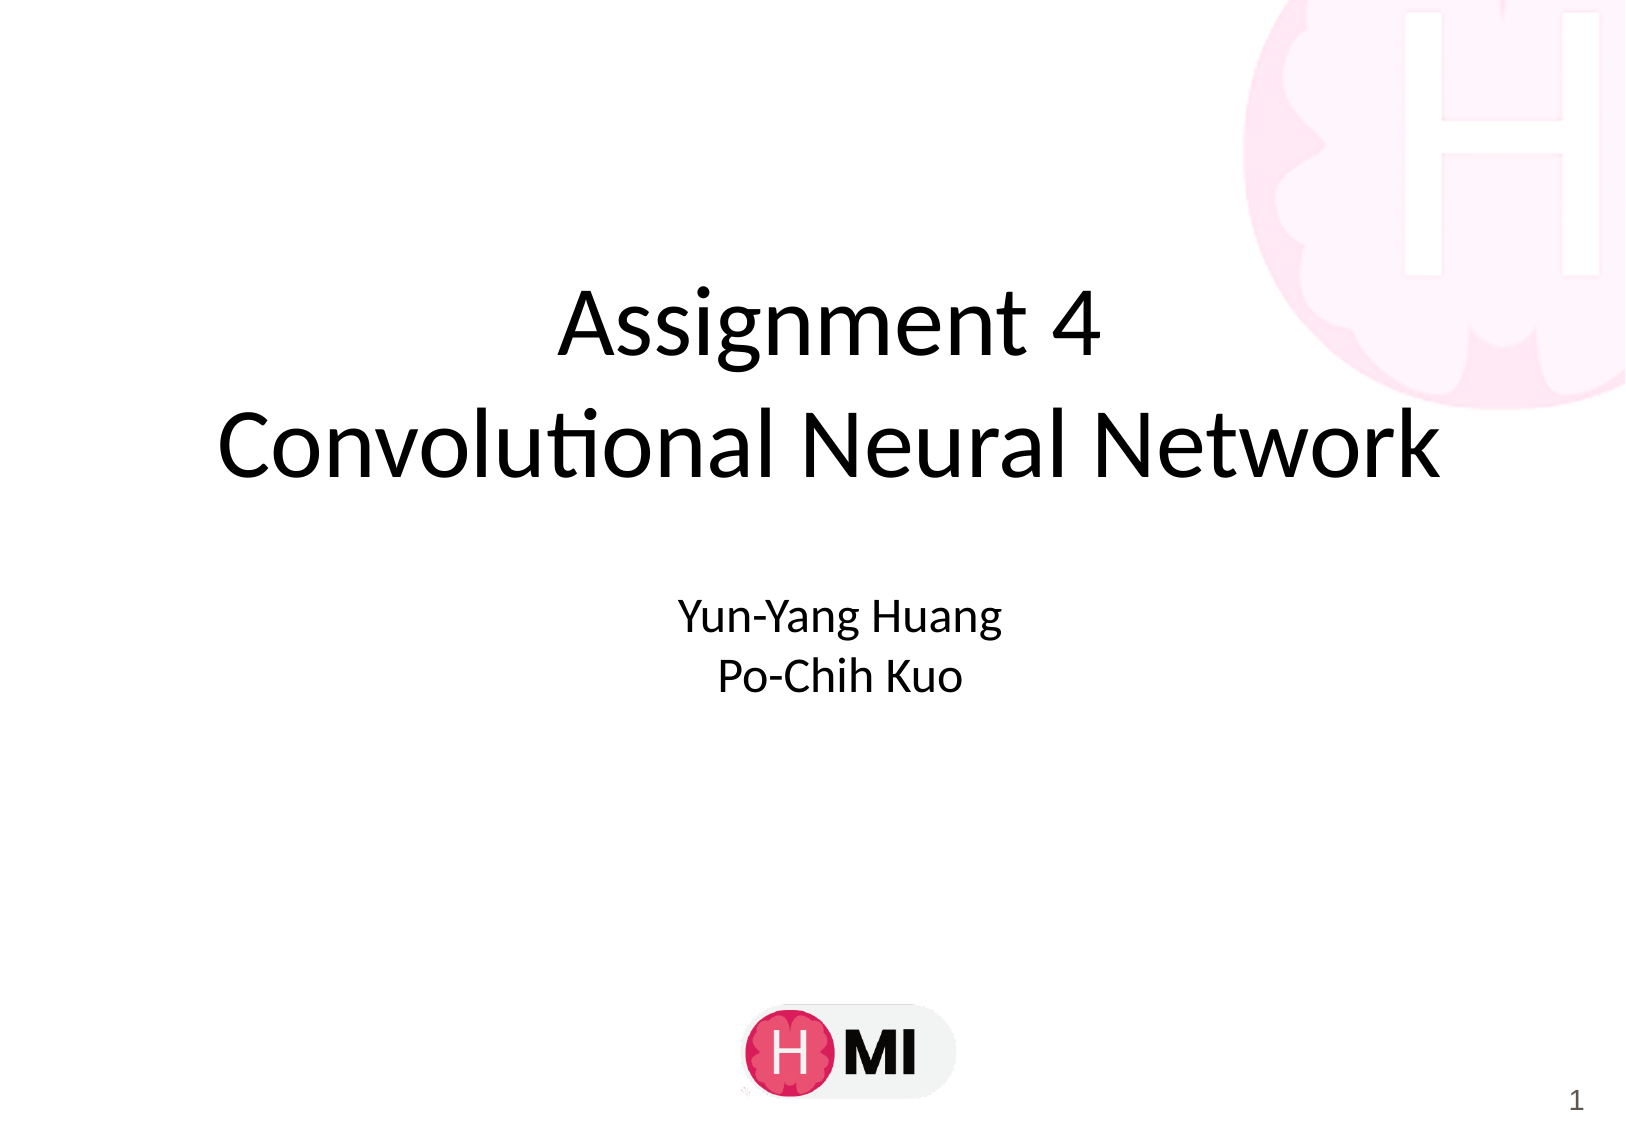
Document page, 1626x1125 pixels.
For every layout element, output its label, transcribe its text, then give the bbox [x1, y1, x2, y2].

slide_number 1 [1562, 1081, 1617, 1125]
text_box Yun-Yang Huang Po-Chih Kuo [615, 574, 1066, 770]
picture [737, 1000, 960, 1103]
text_box Assignment 4 Convolutional Neural Network [87, 253, 1593, 498]
